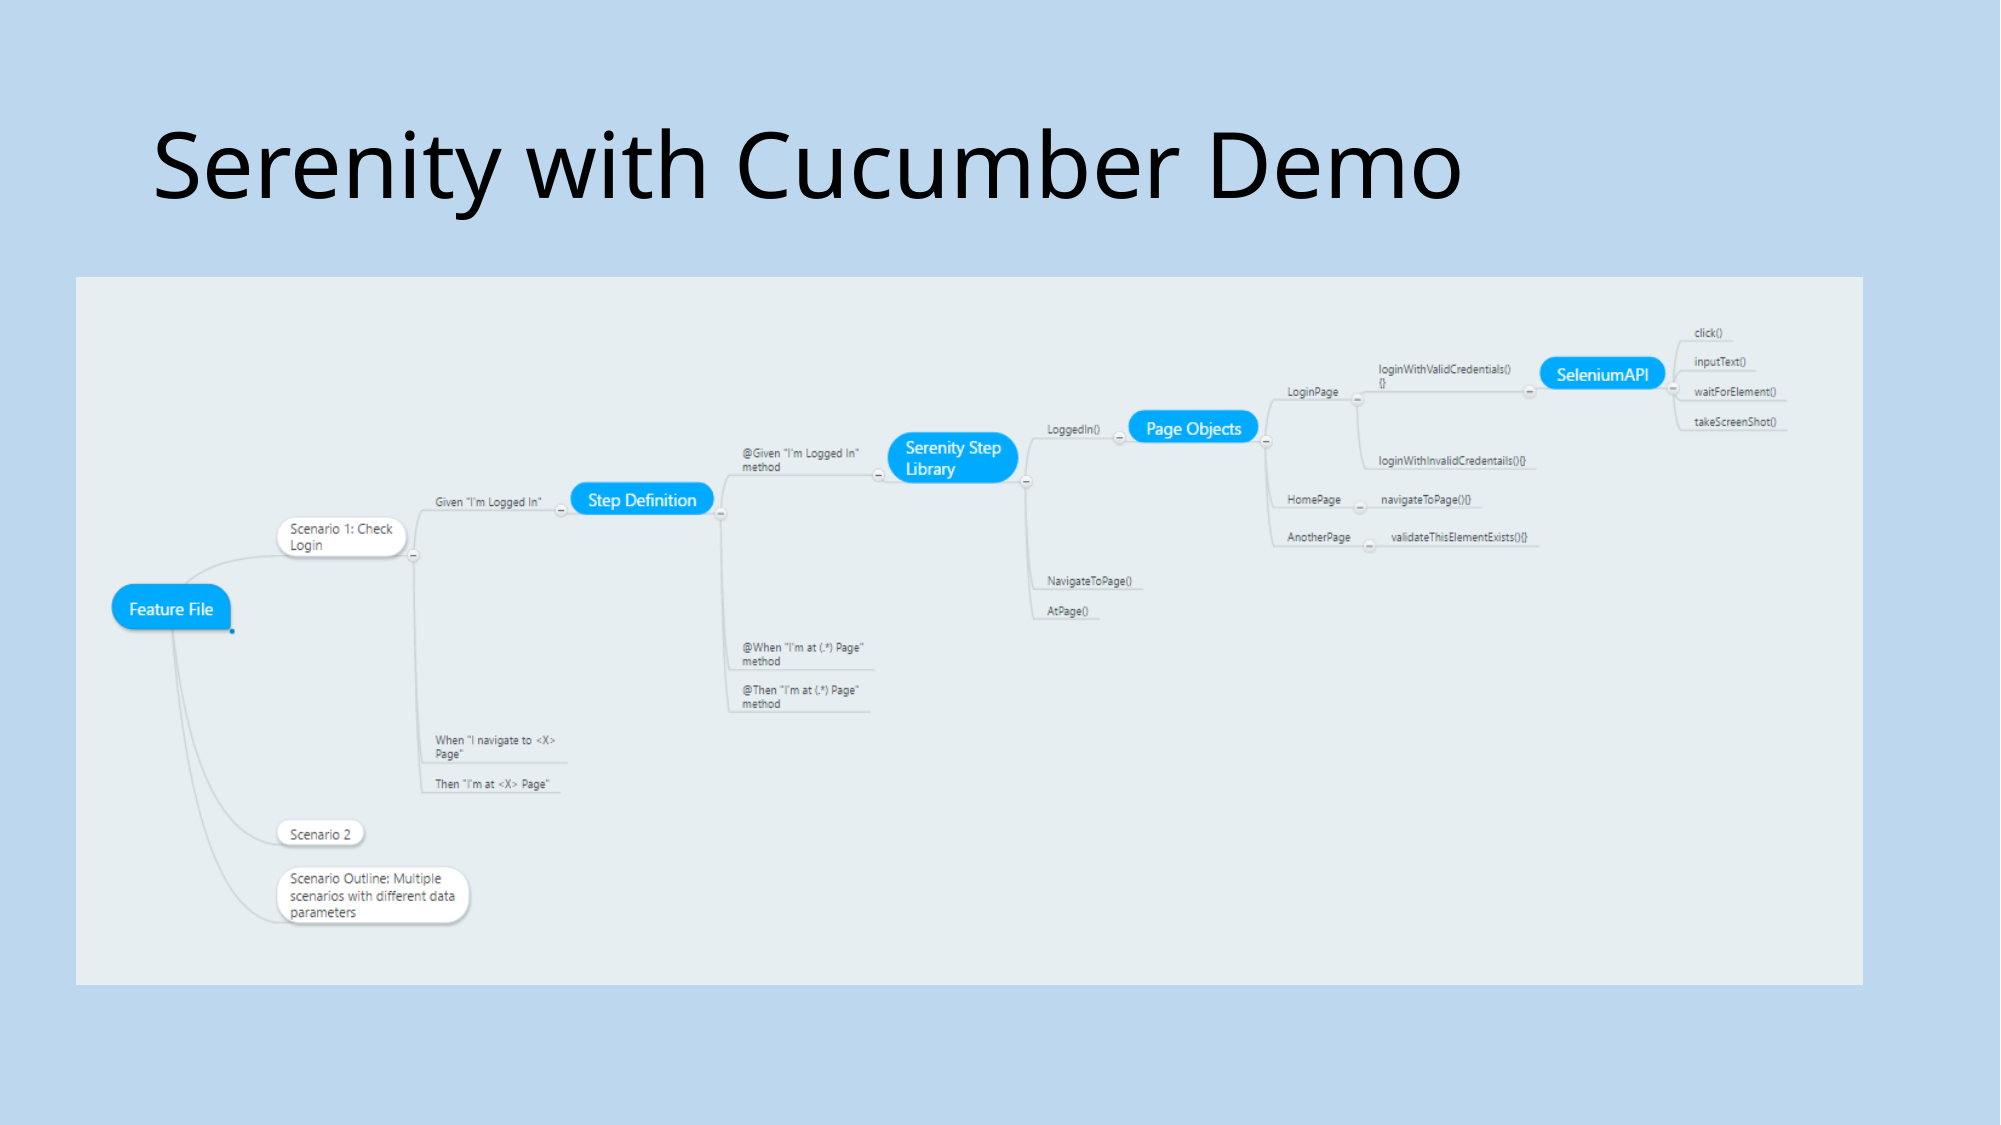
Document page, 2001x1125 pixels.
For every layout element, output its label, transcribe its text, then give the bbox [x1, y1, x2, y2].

picture [76, 277, 1863, 985]
title Serenity with Cucumber Demo [137, 59, 1863, 277]
